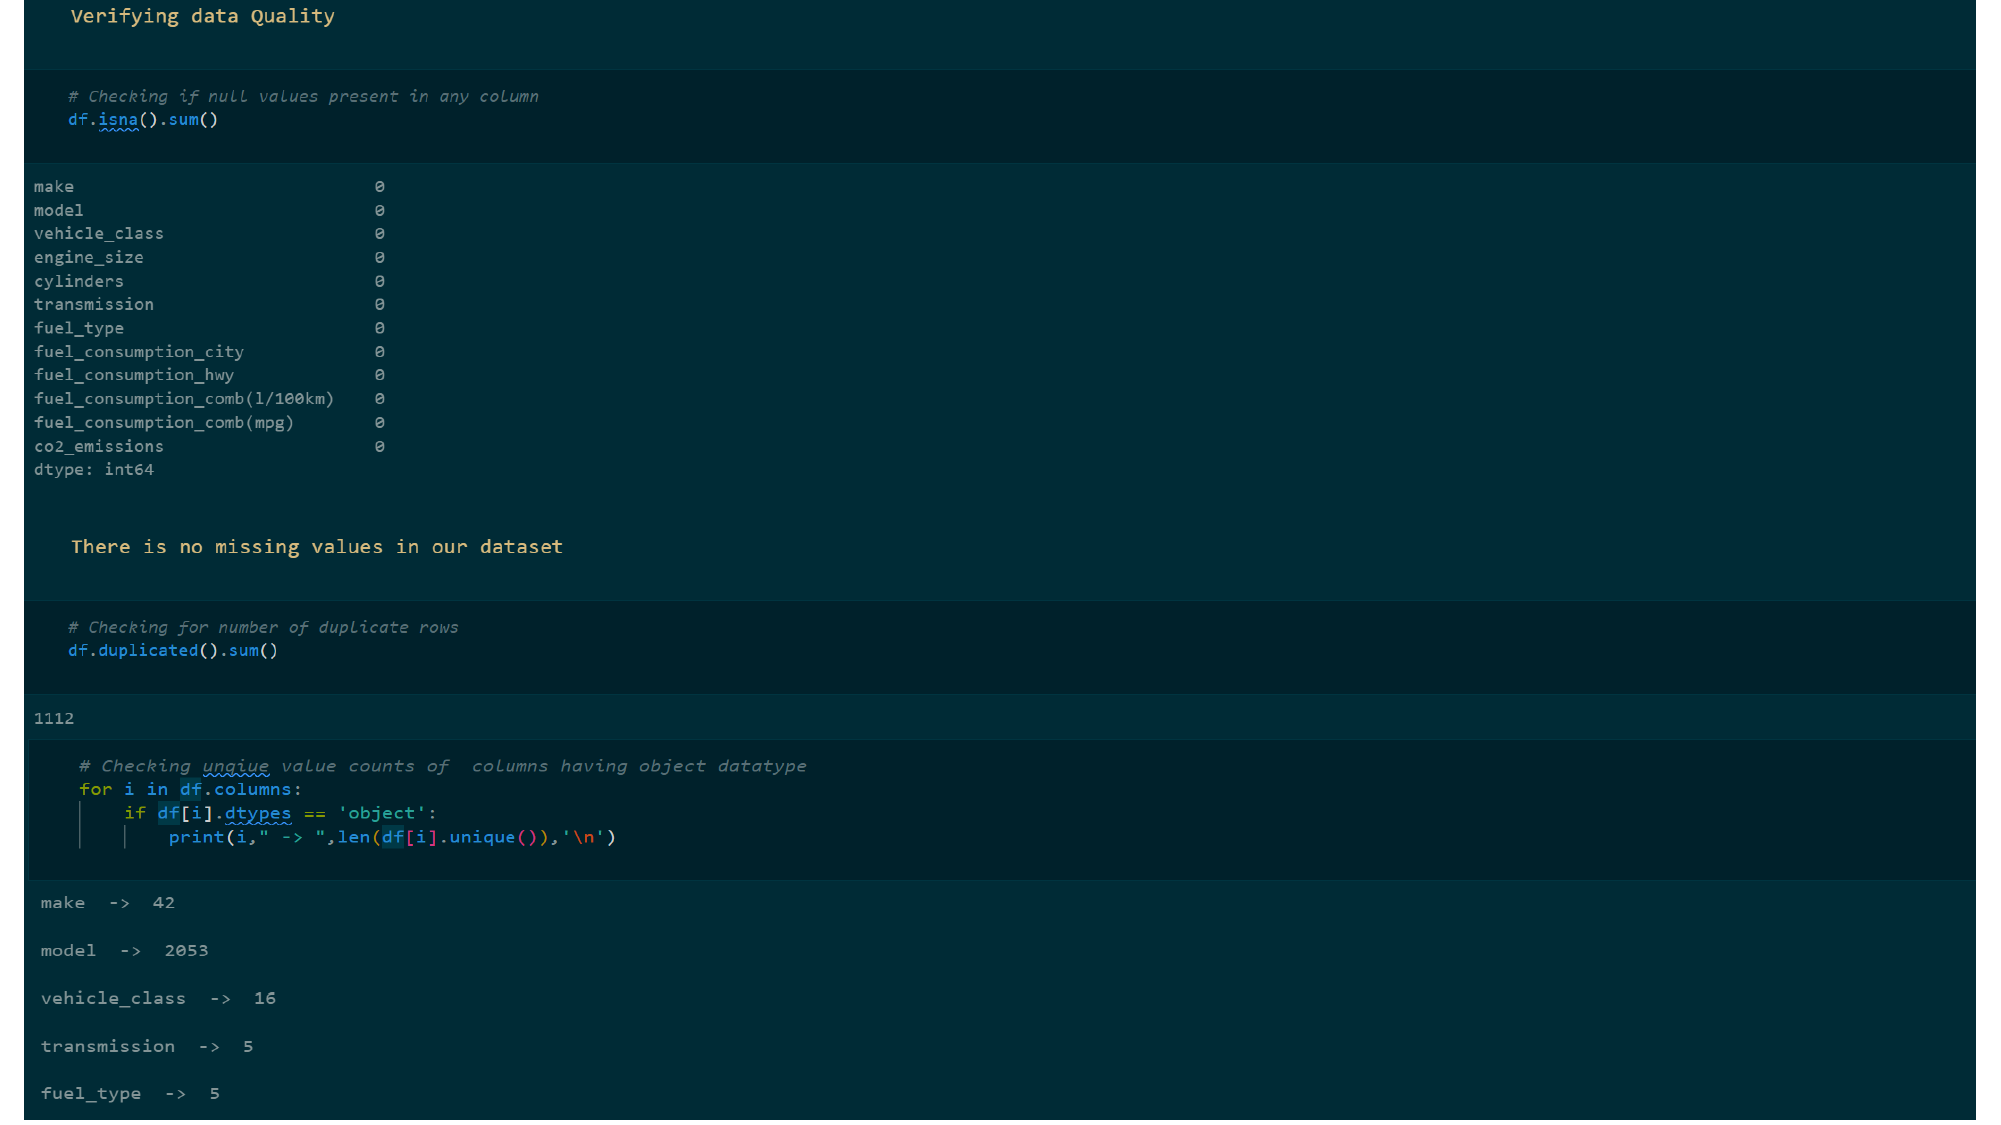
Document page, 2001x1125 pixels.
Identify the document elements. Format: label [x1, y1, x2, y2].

picture [46, 184, 52, 191]
picture [146, 302, 153, 309]
picture [54, 1091, 61, 1098]
picture [35, 184, 43, 191]
picture [326, 15, 332, 24]
picture [65, 897, 69, 907]
picture [75, 11, 82, 22]
picture [46, 255, 52, 262]
picture [313, 544, 320, 552]
picture [146, 420, 151, 431]
picture [205, 13, 213, 22]
picture [135, 350, 143, 356]
picture [24, 71, 1976, 162]
picture [226, 420, 233, 427]
picture [277, 420, 283, 427]
picture [76, 279, 82, 286]
picture [256, 420, 264, 427]
picture [98, 1044, 107, 1051]
picture [30, 741, 1976, 879]
picture [256, 993, 261, 1003]
picture [316, 397, 324, 403]
picture [289, 544, 297, 557]
picture [135, 397, 143, 403]
picture [46, 420, 52, 427]
picture [146, 444, 153, 451]
picture [76, 255, 82, 262]
picture [277, 544, 285, 552]
picture [252, 11, 256, 22]
picture [121, 544, 129, 551]
picture [361, 544, 370, 552]
picture [56, 205, 62, 215]
picture [98, 13, 106, 22]
picture [35, 208, 46, 215]
picture [135, 373, 143, 379]
picture [46, 302, 52, 309]
picture [226, 397, 233, 403]
picture [298, 394, 303, 402]
picture [85, 444, 93, 451]
picture [192, 9, 201, 22]
picture [85, 540, 91, 552]
picture [46, 326, 52, 333]
picture [230, 13, 237, 22]
picture [135, 420, 143, 427]
picture [179, 946, 185, 954]
picture [85, 302, 93, 309]
picture [410, 544, 417, 552]
picture [217, 544, 226, 552]
picture [24, 602, 1976, 693]
